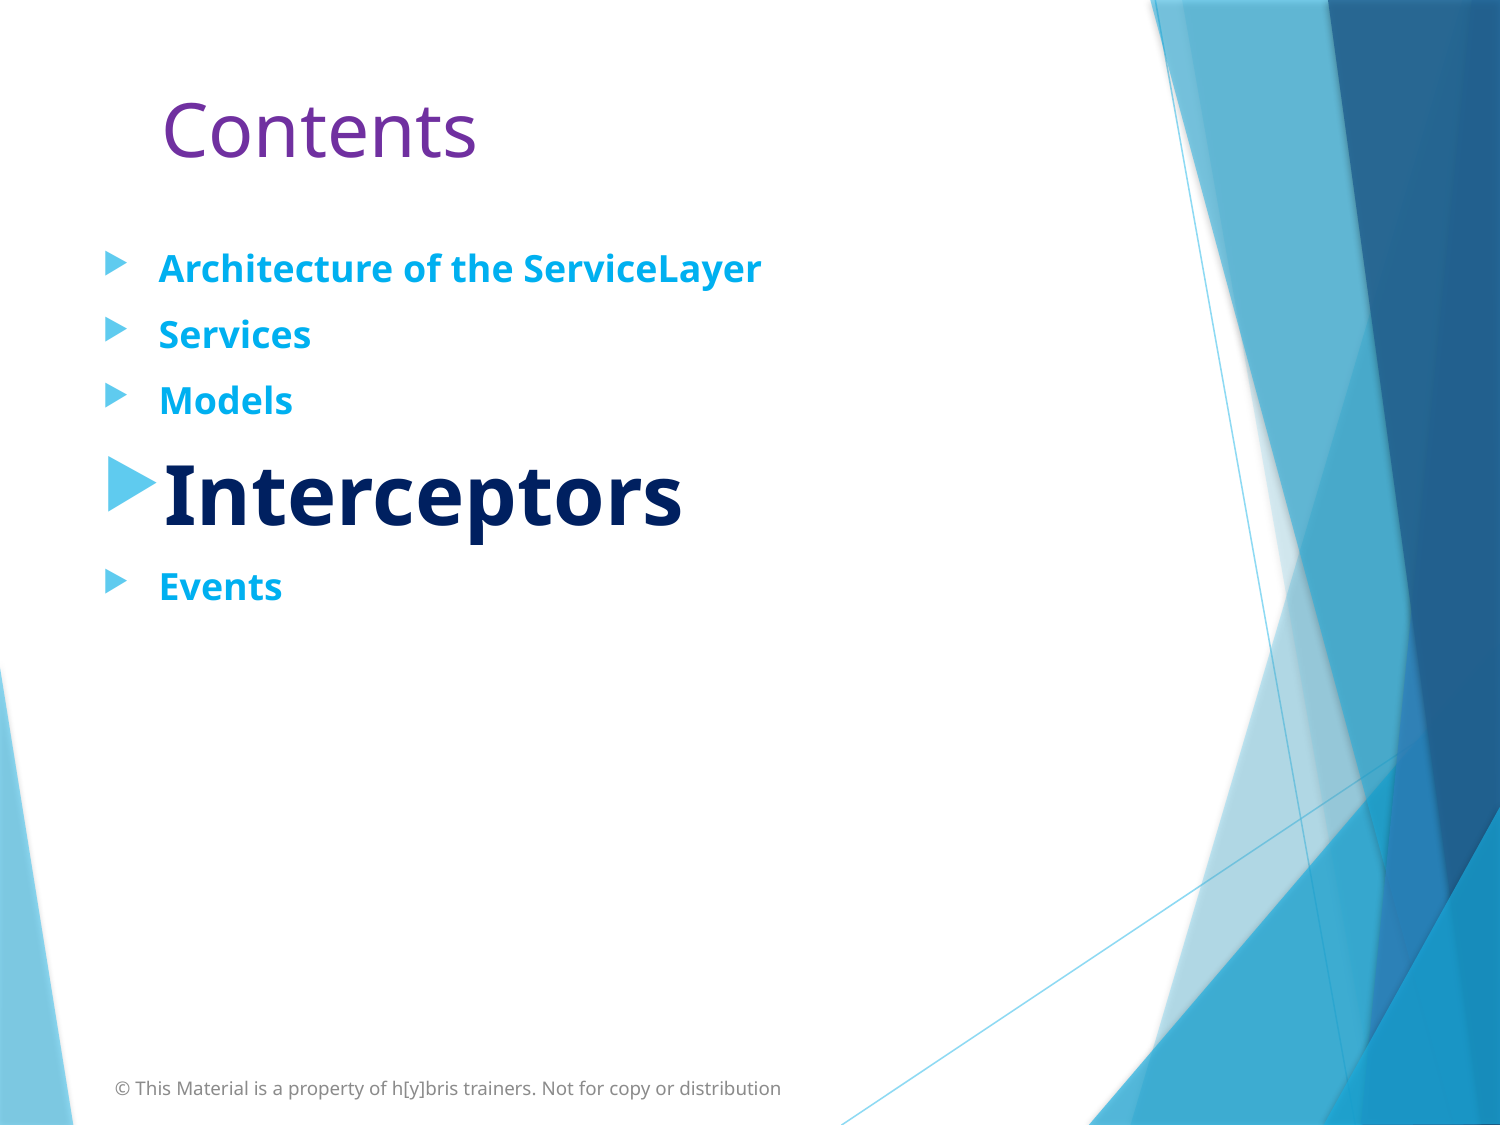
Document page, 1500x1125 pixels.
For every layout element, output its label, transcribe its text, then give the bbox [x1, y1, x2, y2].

list Architecture of the ServiceLayer Services Models Interceptors Events [87, 237, 1425, 988]
footer © This Material is a property of h[y]bris trainers. Not for copy or distribution [99, 1057, 859, 1118]
title Contents [87, 75, 1425, 233]
